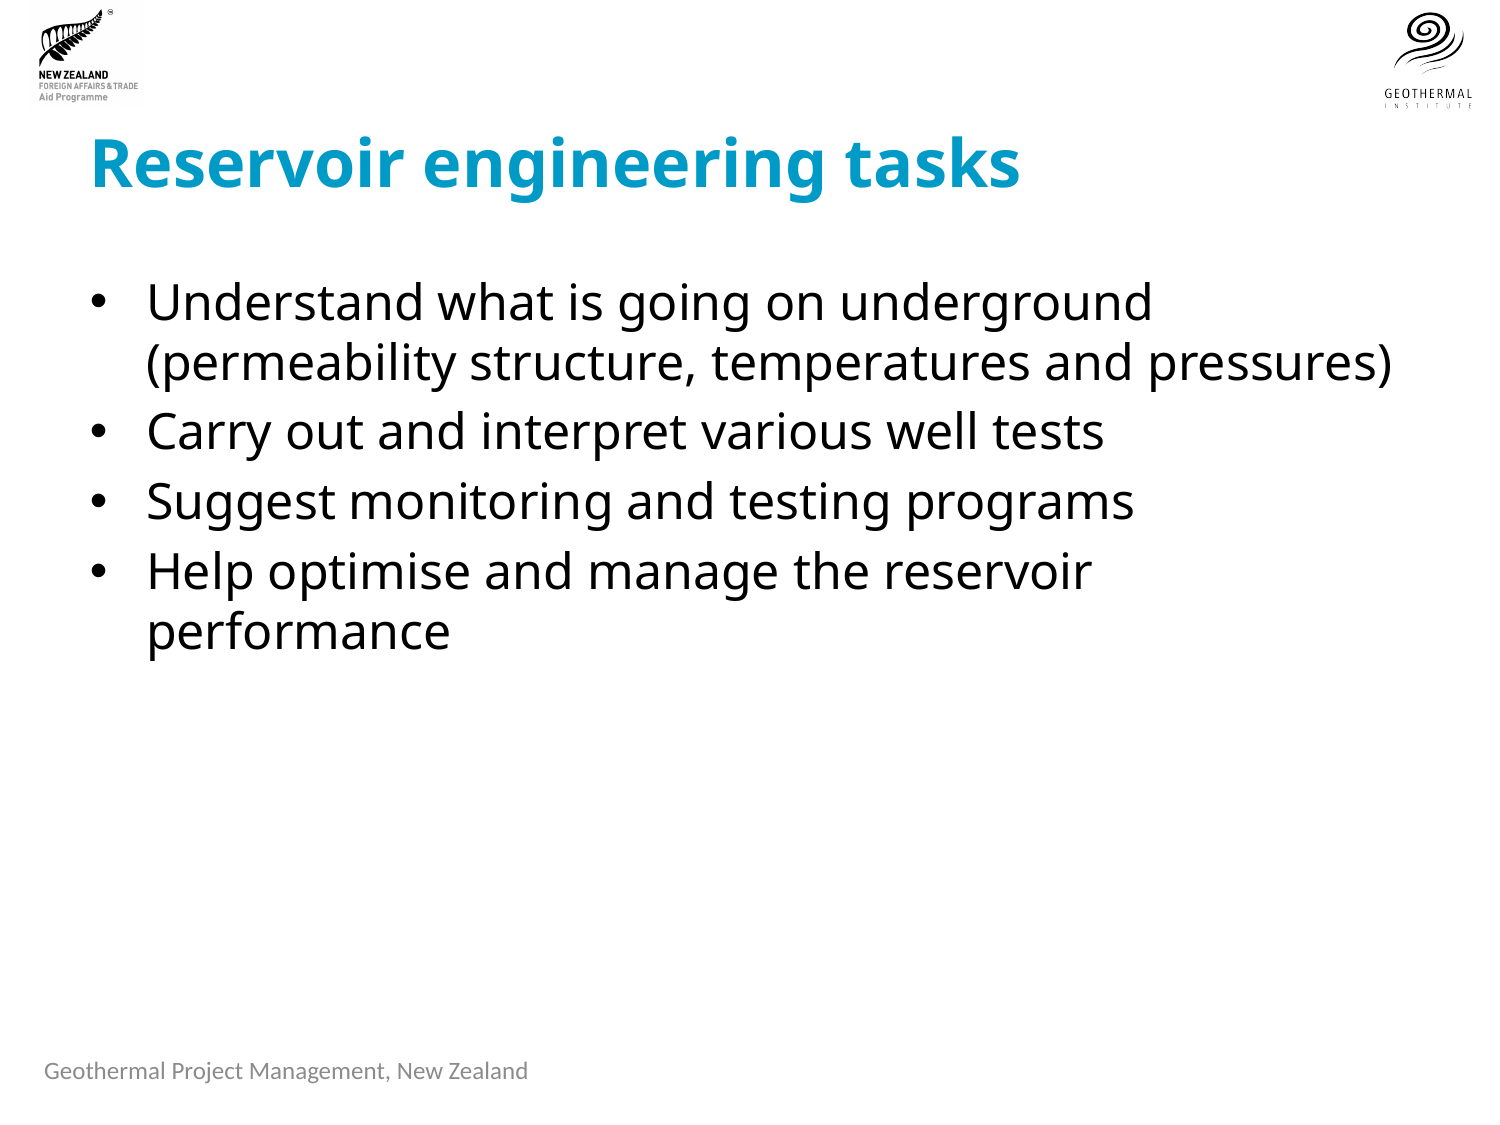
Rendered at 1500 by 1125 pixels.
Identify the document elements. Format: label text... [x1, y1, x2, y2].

title Reservoir engineering tasks [75, 113, 1425, 244]
picture [29, 1, 146, 110]
picture [1377, 5, 1480, 110]
list Understand what is going on underground (permeability structure, temperatures and pressures) Carry out and interpret various well tests Suggest monitoring and testing programs Help optimise and manage the reservoir performance [75, 262, 1425, 1005]
